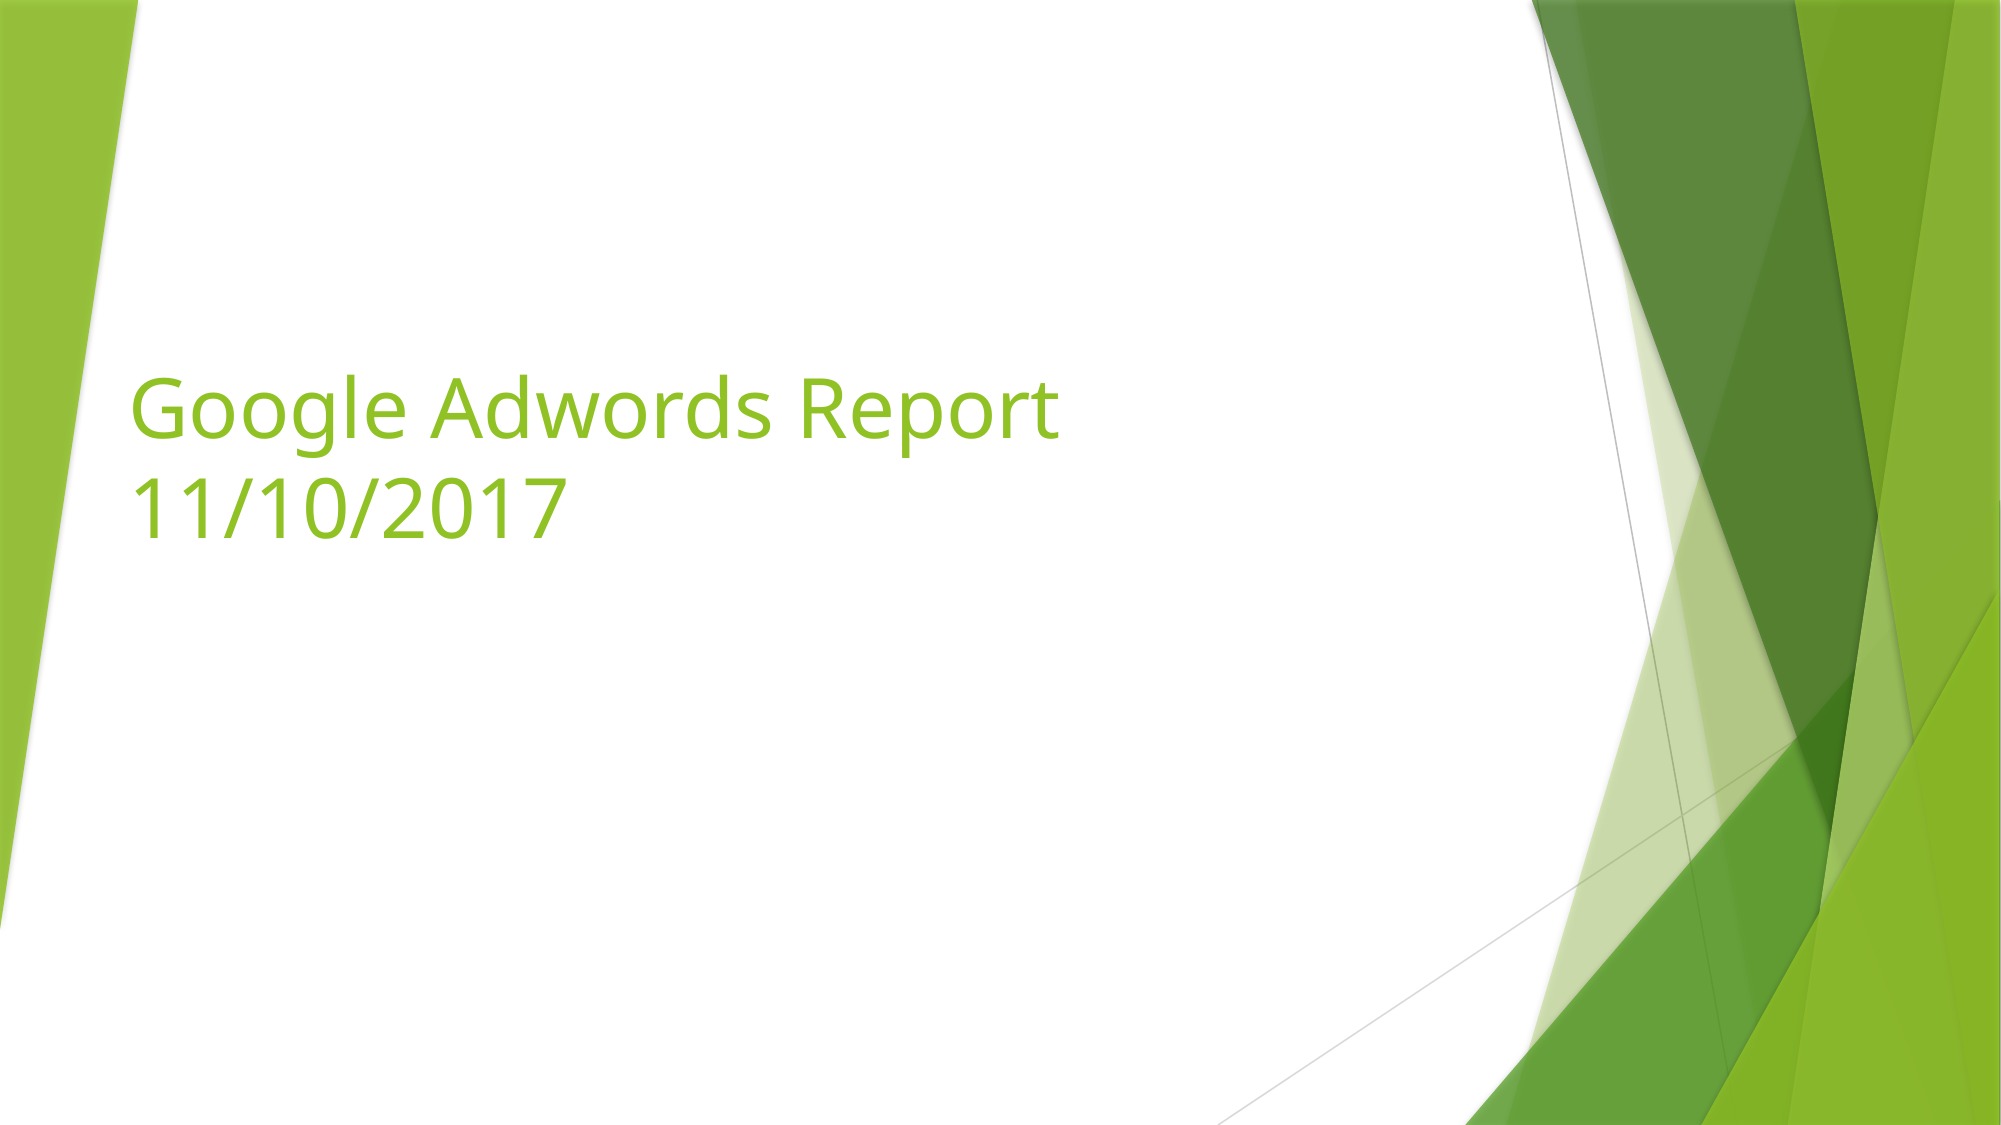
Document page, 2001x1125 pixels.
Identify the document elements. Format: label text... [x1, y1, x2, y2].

title Google Adwords Report 11/10/2017 [113, 292, 1679, 563]
